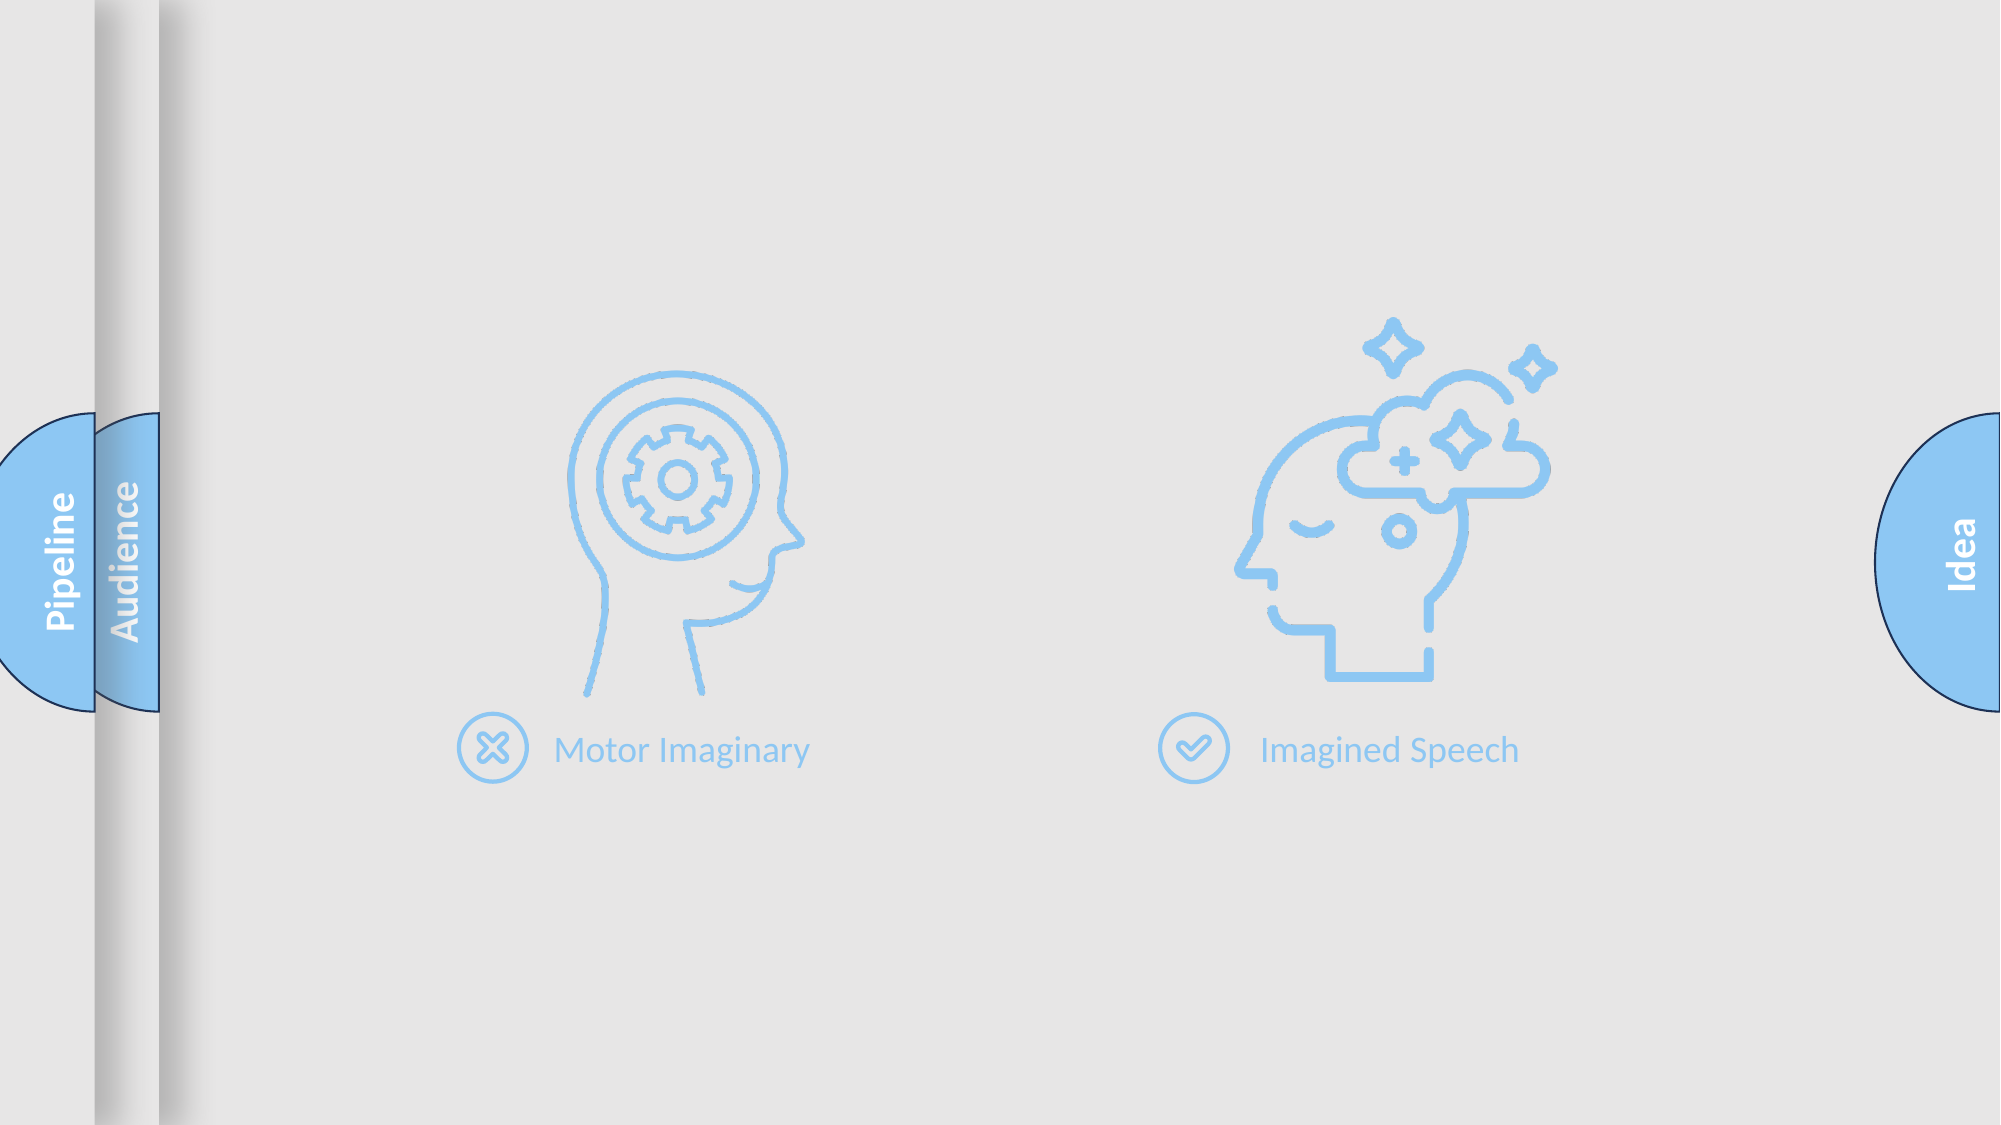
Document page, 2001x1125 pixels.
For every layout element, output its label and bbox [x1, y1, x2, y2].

text_box [1157, 712, 1231, 785]
text_box [95, 0, 159, 1125]
text_box [159, 0, 2000, 1125]
picture [1213, 316, 1578, 682]
picture [508, 355, 864, 712]
text_box [0, 0, 95, 1125]
text_box [456, 711, 529, 784]
